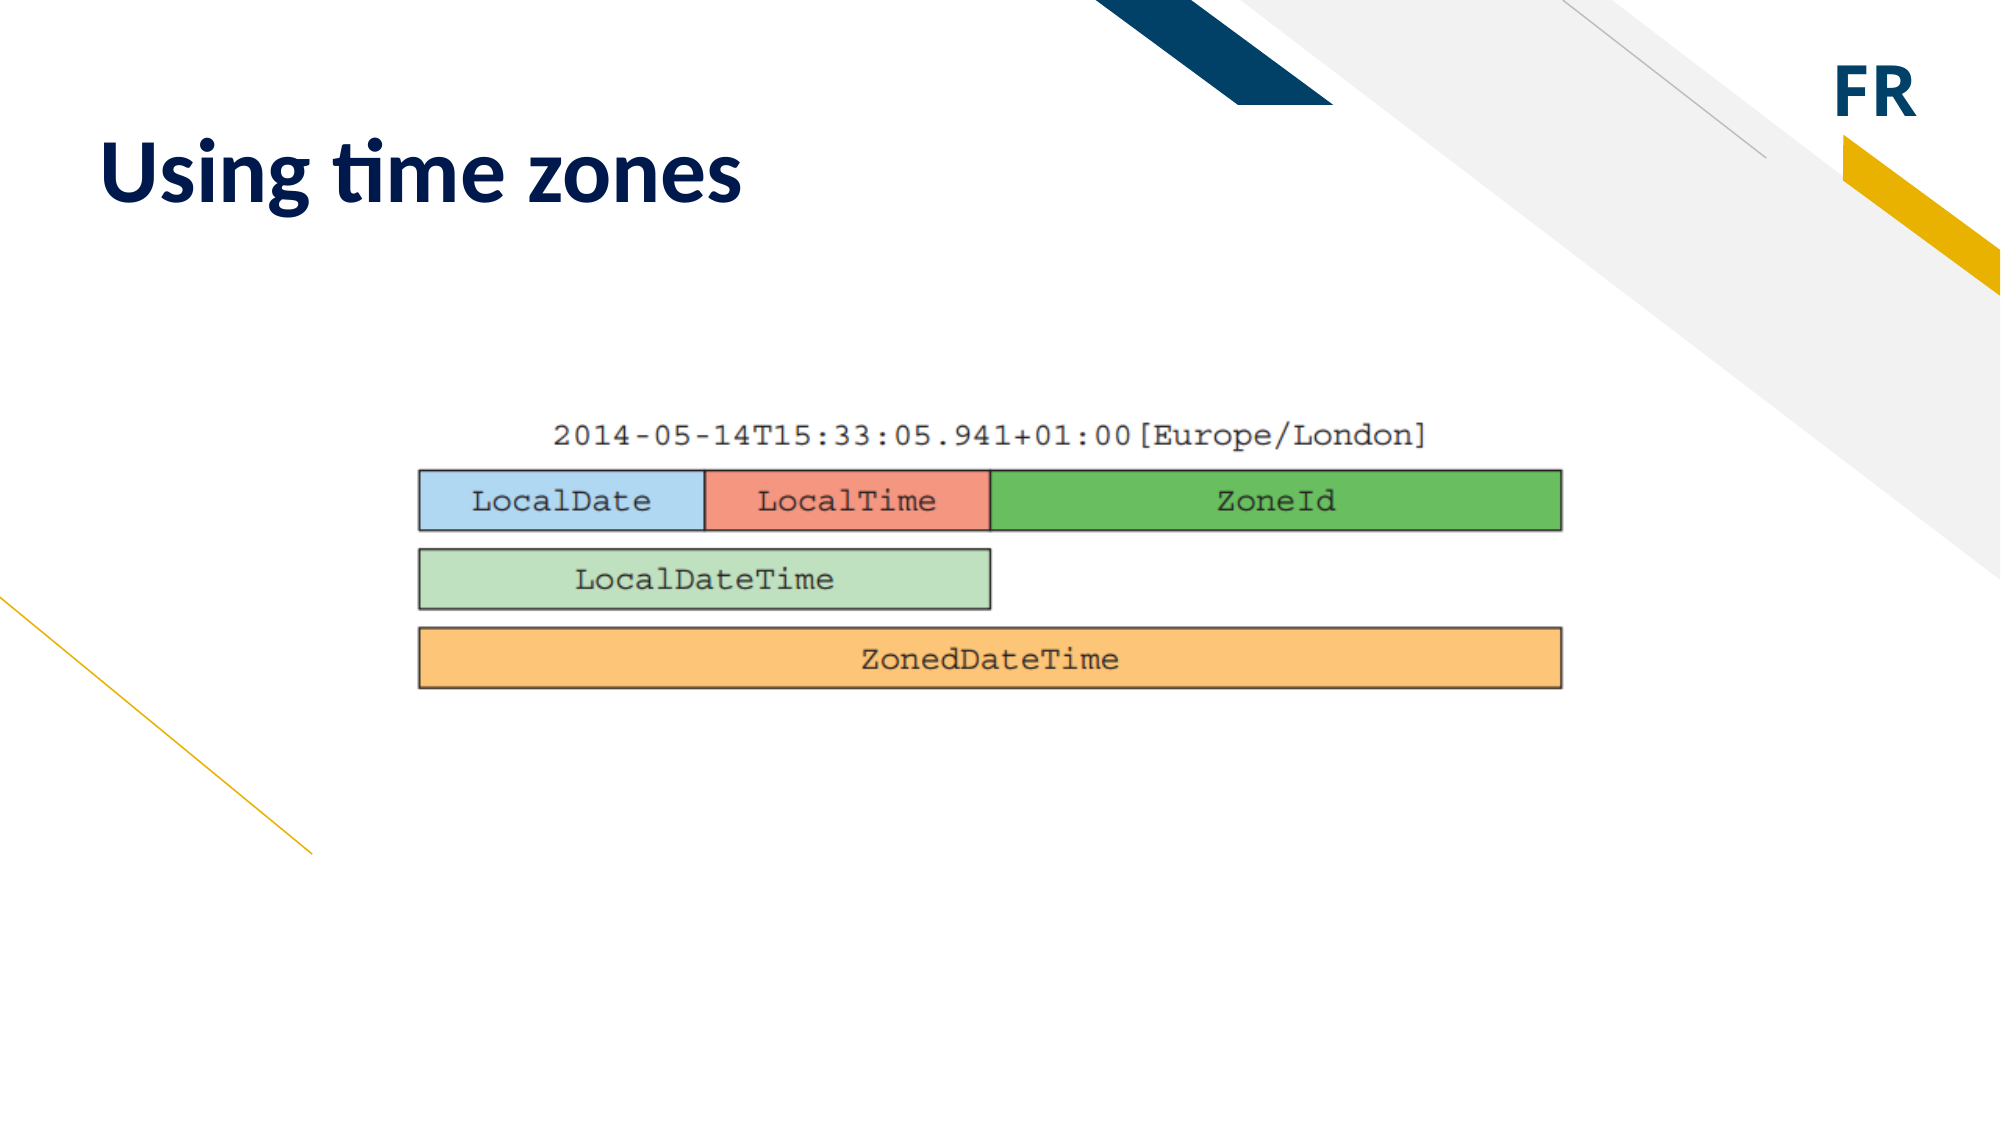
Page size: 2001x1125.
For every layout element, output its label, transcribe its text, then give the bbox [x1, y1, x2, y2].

picture [377, 401, 1623, 724]
title Using time zones [85, 34, 1453, 223]
